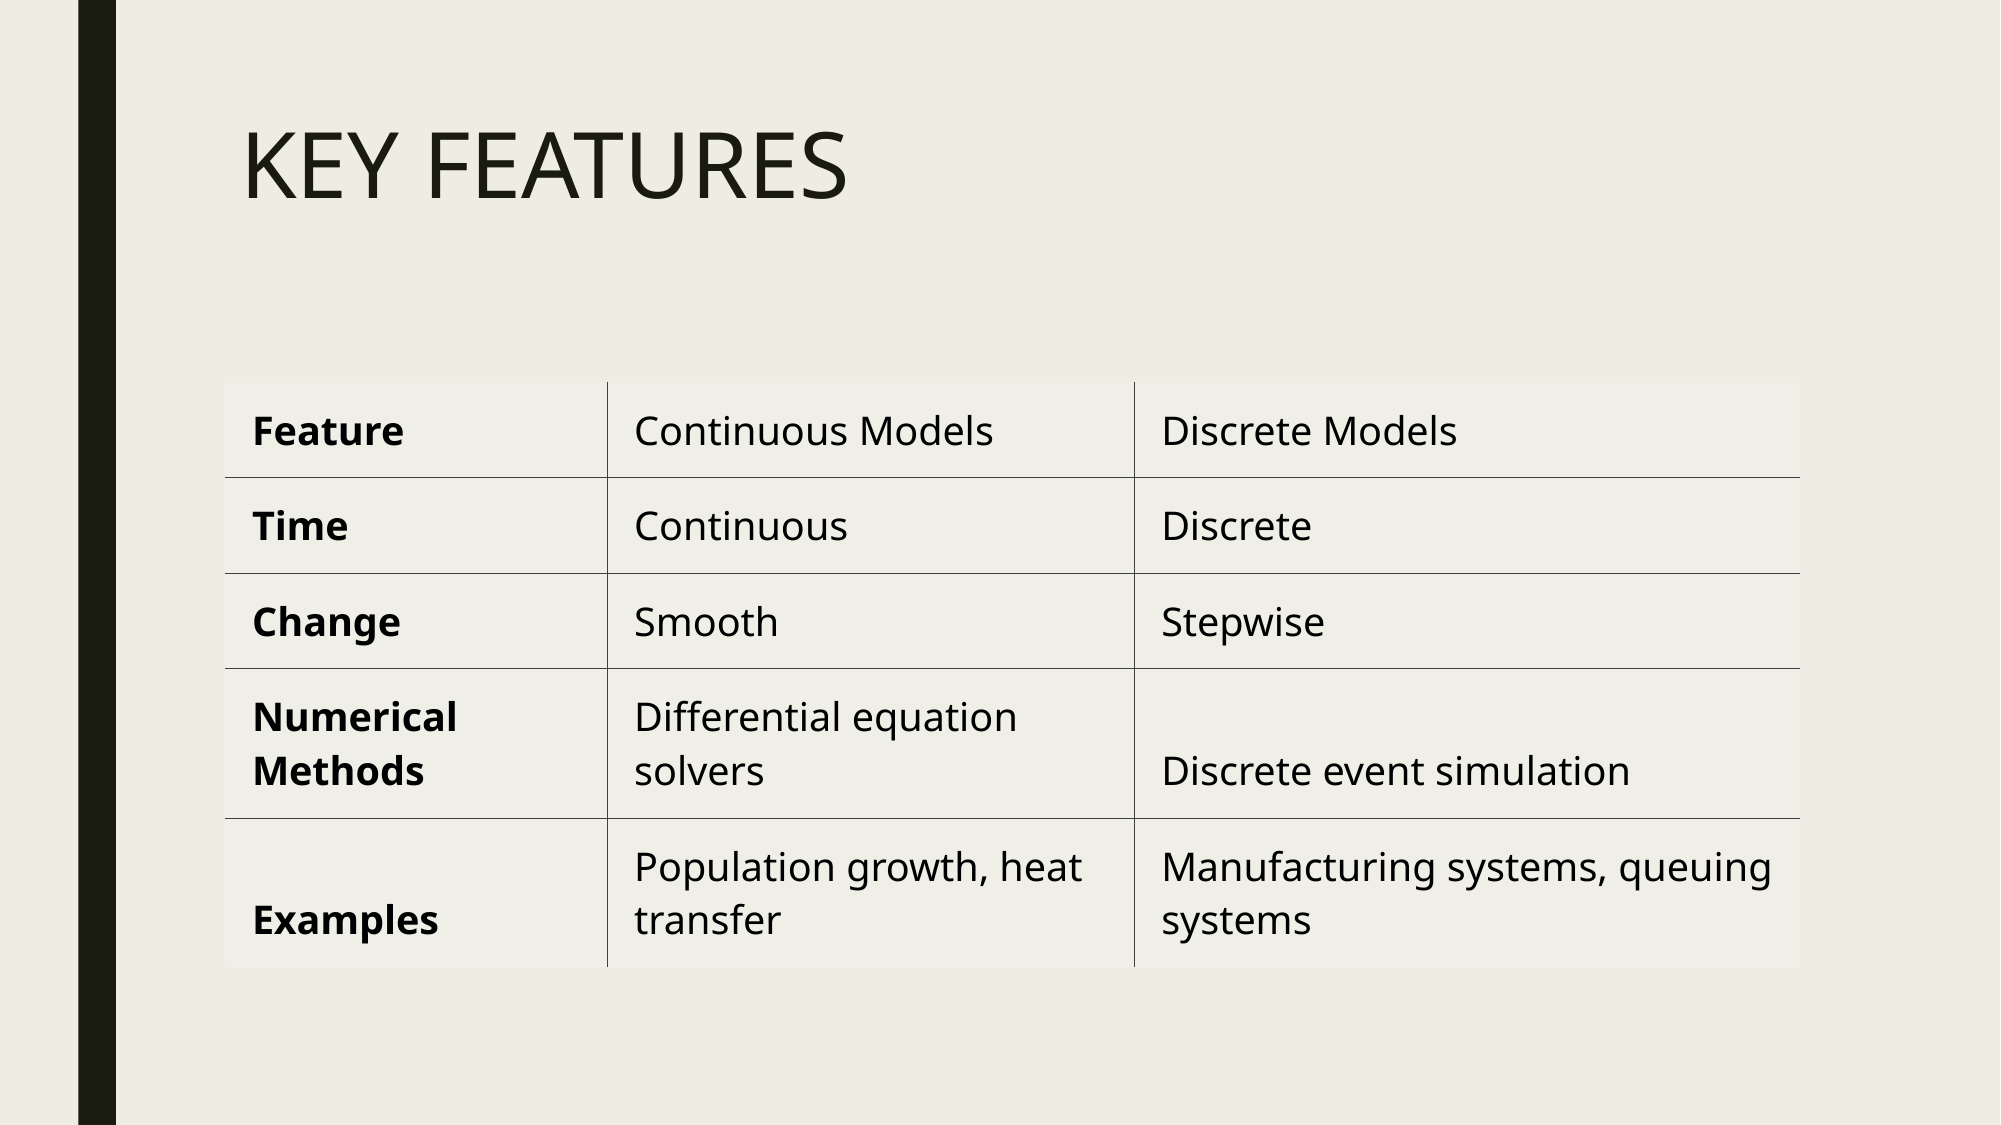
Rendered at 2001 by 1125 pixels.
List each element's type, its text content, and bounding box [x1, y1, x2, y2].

table_cell Numerical Methods [225, 669, 607, 818]
table_cell Differential equation solvers [608, 669, 1134, 818]
table_cell Continuous [608, 478, 1134, 573]
table_cell Time [225, 478, 607, 573]
title KEY FEATURES [225, 112, 1800, 357]
table_header Discrete Models [1135, 382, 1800, 477]
table_cell Population growth, heat transfer [608, 819, 1134, 967]
table_cell Examples [225, 819, 607, 967]
table_header Continuous Models [608, 382, 1134, 477]
table_cell Discrete event simulation [1135, 669, 1800, 818]
table_cell Change [225, 574, 607, 668]
table_cell Manufacturing systems, queuing systems [1135, 819, 1800, 967]
table_cell Smooth [608, 574, 1134, 668]
table_cell Discrete [1135, 478, 1800, 573]
table_header Feature [225, 382, 607, 477]
table_cell Stepwise [1135, 574, 1800, 668]
